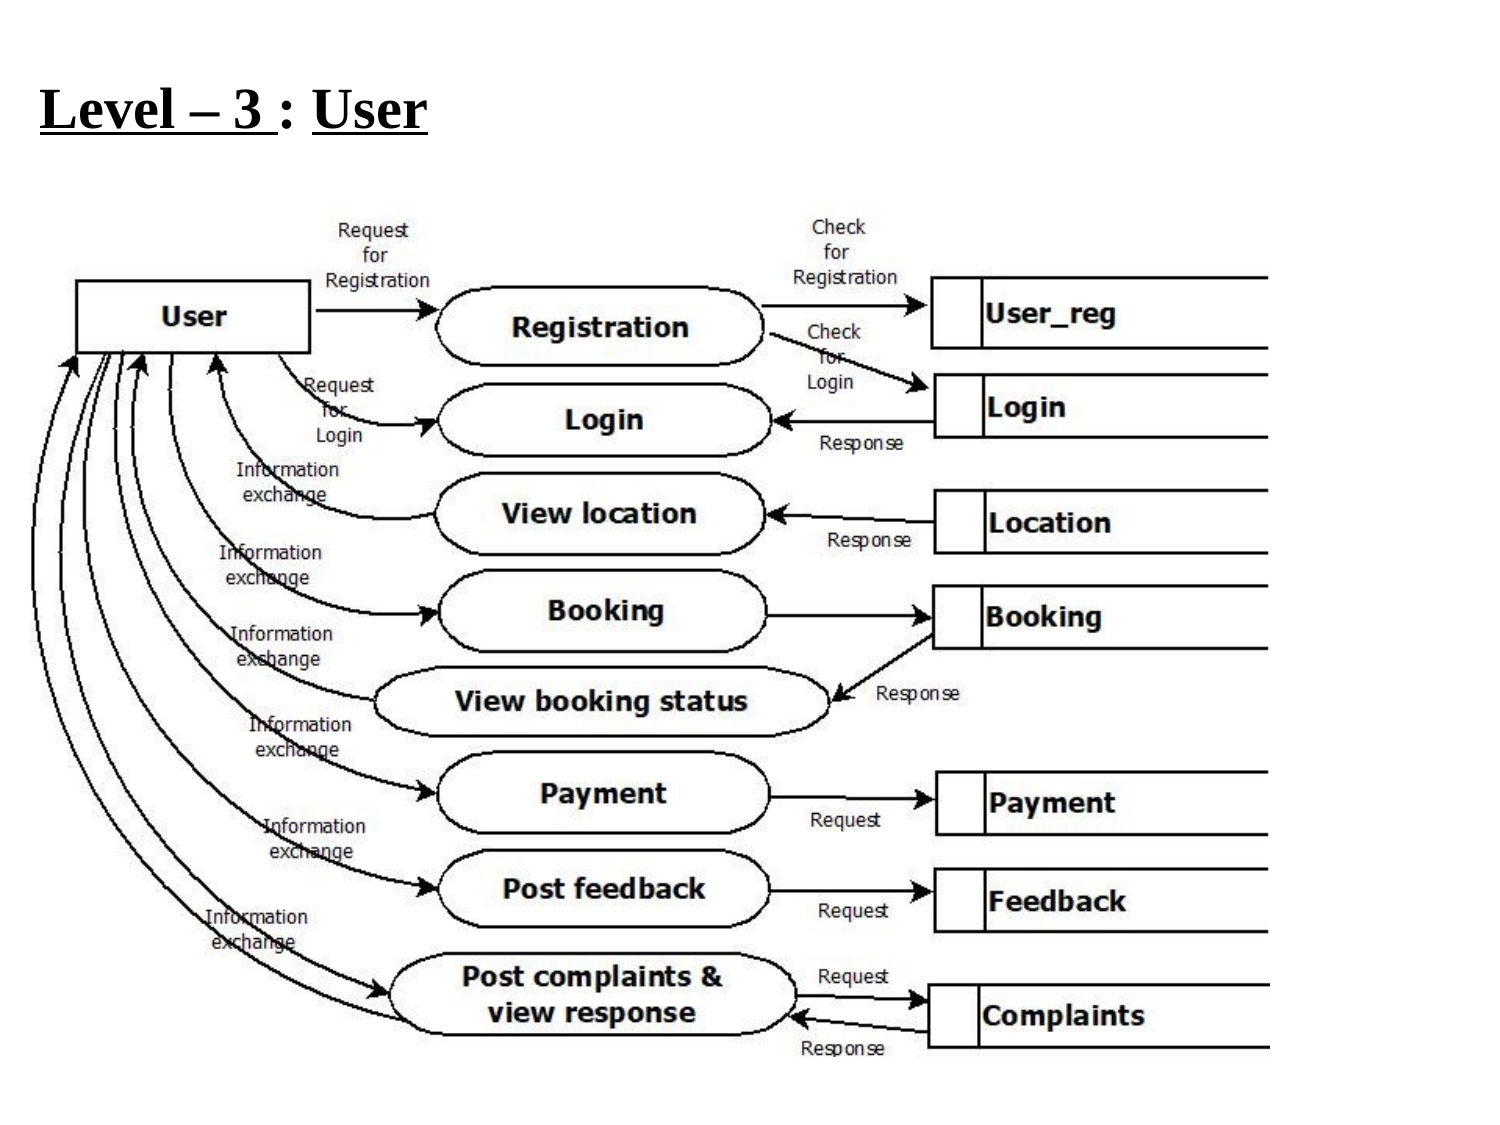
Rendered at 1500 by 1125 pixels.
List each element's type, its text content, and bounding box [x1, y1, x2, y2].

picture [30, 180, 1271, 1057]
list Level – 3 : User [24, 62, 1425, 1005]
